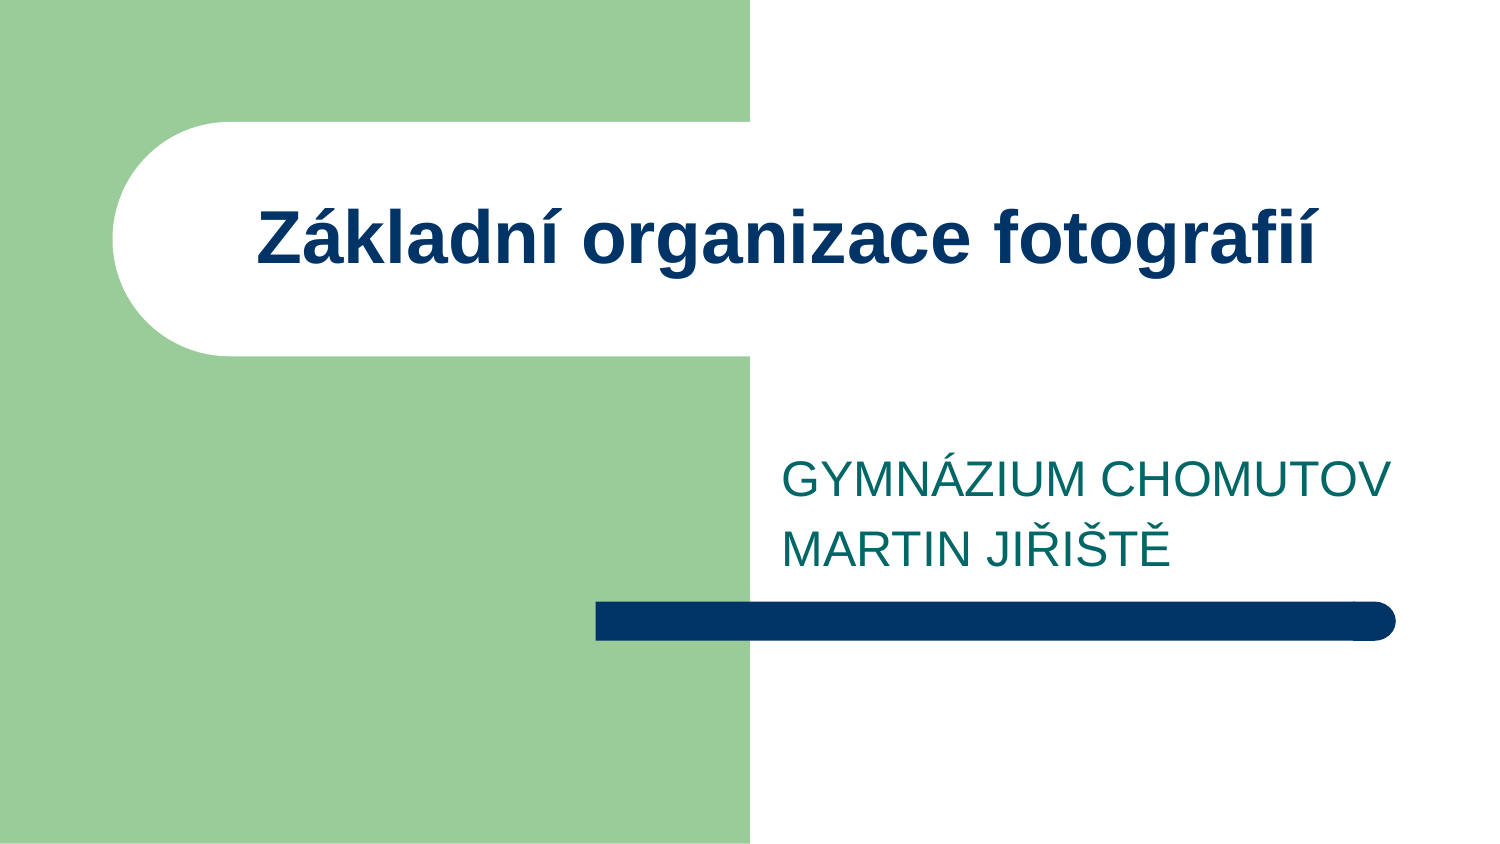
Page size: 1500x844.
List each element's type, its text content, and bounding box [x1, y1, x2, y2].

subtitle GYMNÁZIUM CHOMUTOV MARTIN JIŘIŠTĚ [766, 359, 1426, 585]
title Základní organizace fotografií [112, 121, 1463, 357]
